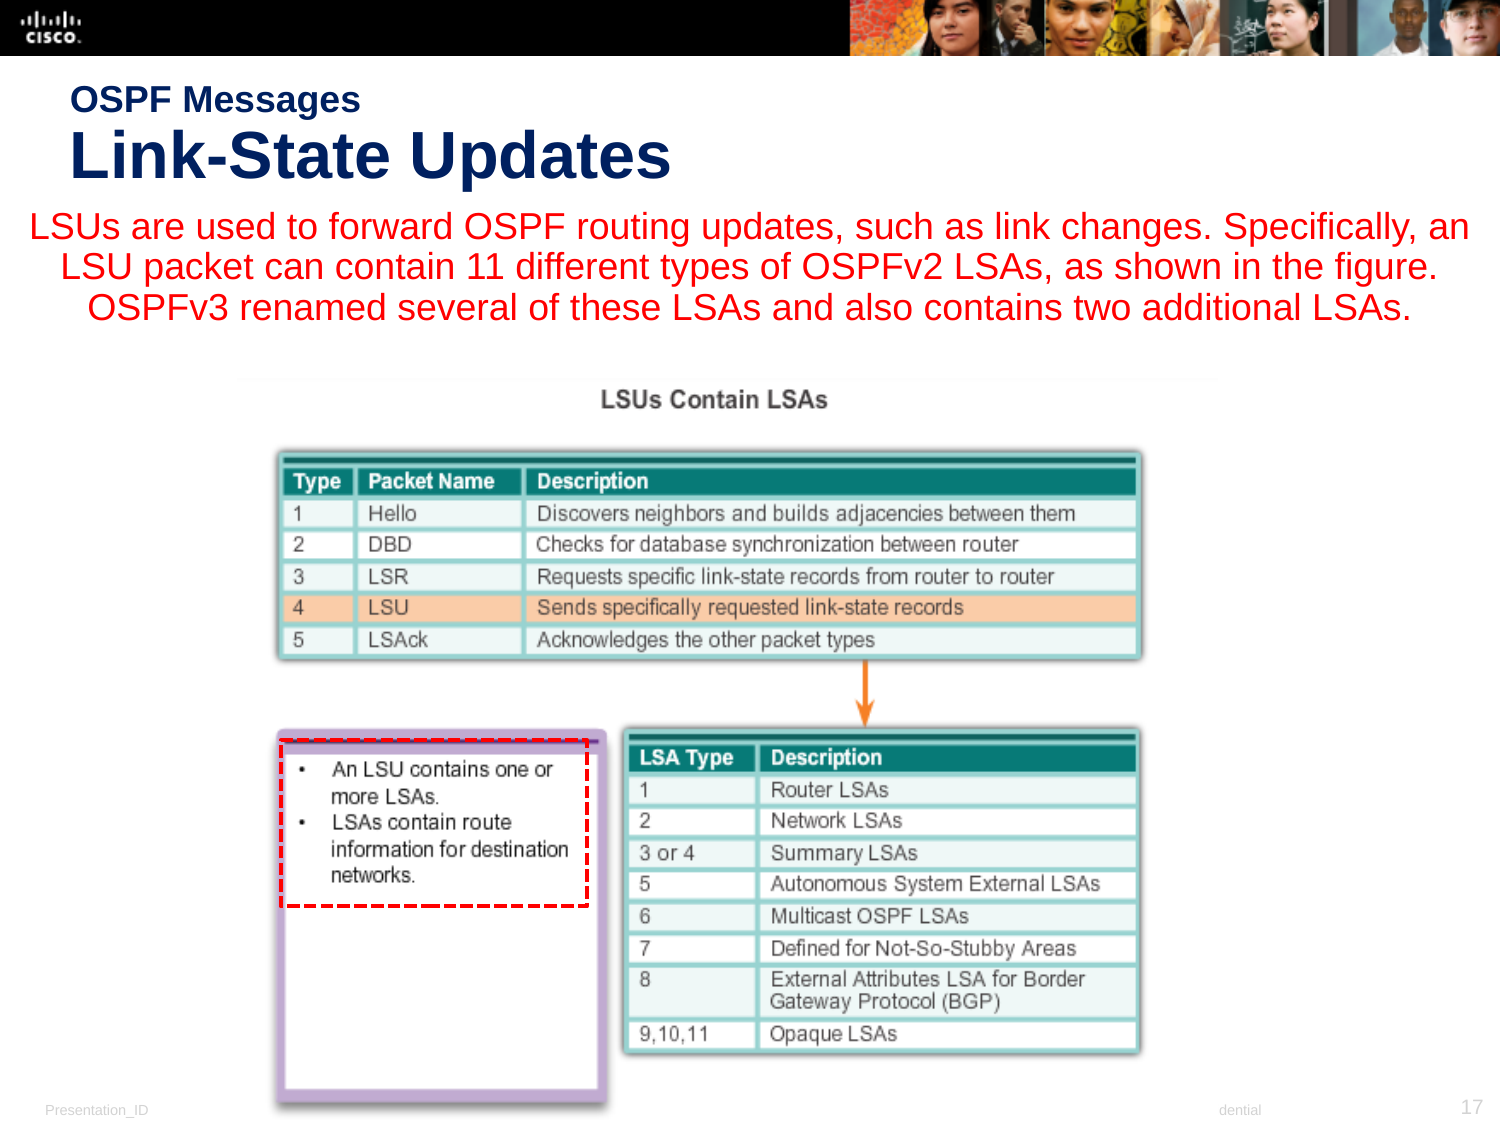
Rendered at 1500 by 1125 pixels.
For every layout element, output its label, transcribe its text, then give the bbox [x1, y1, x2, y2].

text_box LSUs are used to forward OSPF routing updates, such as link changes. Specifically, an LSU packet can contain 11 different types of OSPFv2 LSAs, as shown in the figure. OSPFv3 renamed several of these LSAs and also contains two additional LSAs. [0, 199, 1500, 336]
picture [0, 0, 1500, 56]
picture [236, 377, 1218, 1125]
title OSPF Messages Link-State Updates [56, 56, 1444, 199]
